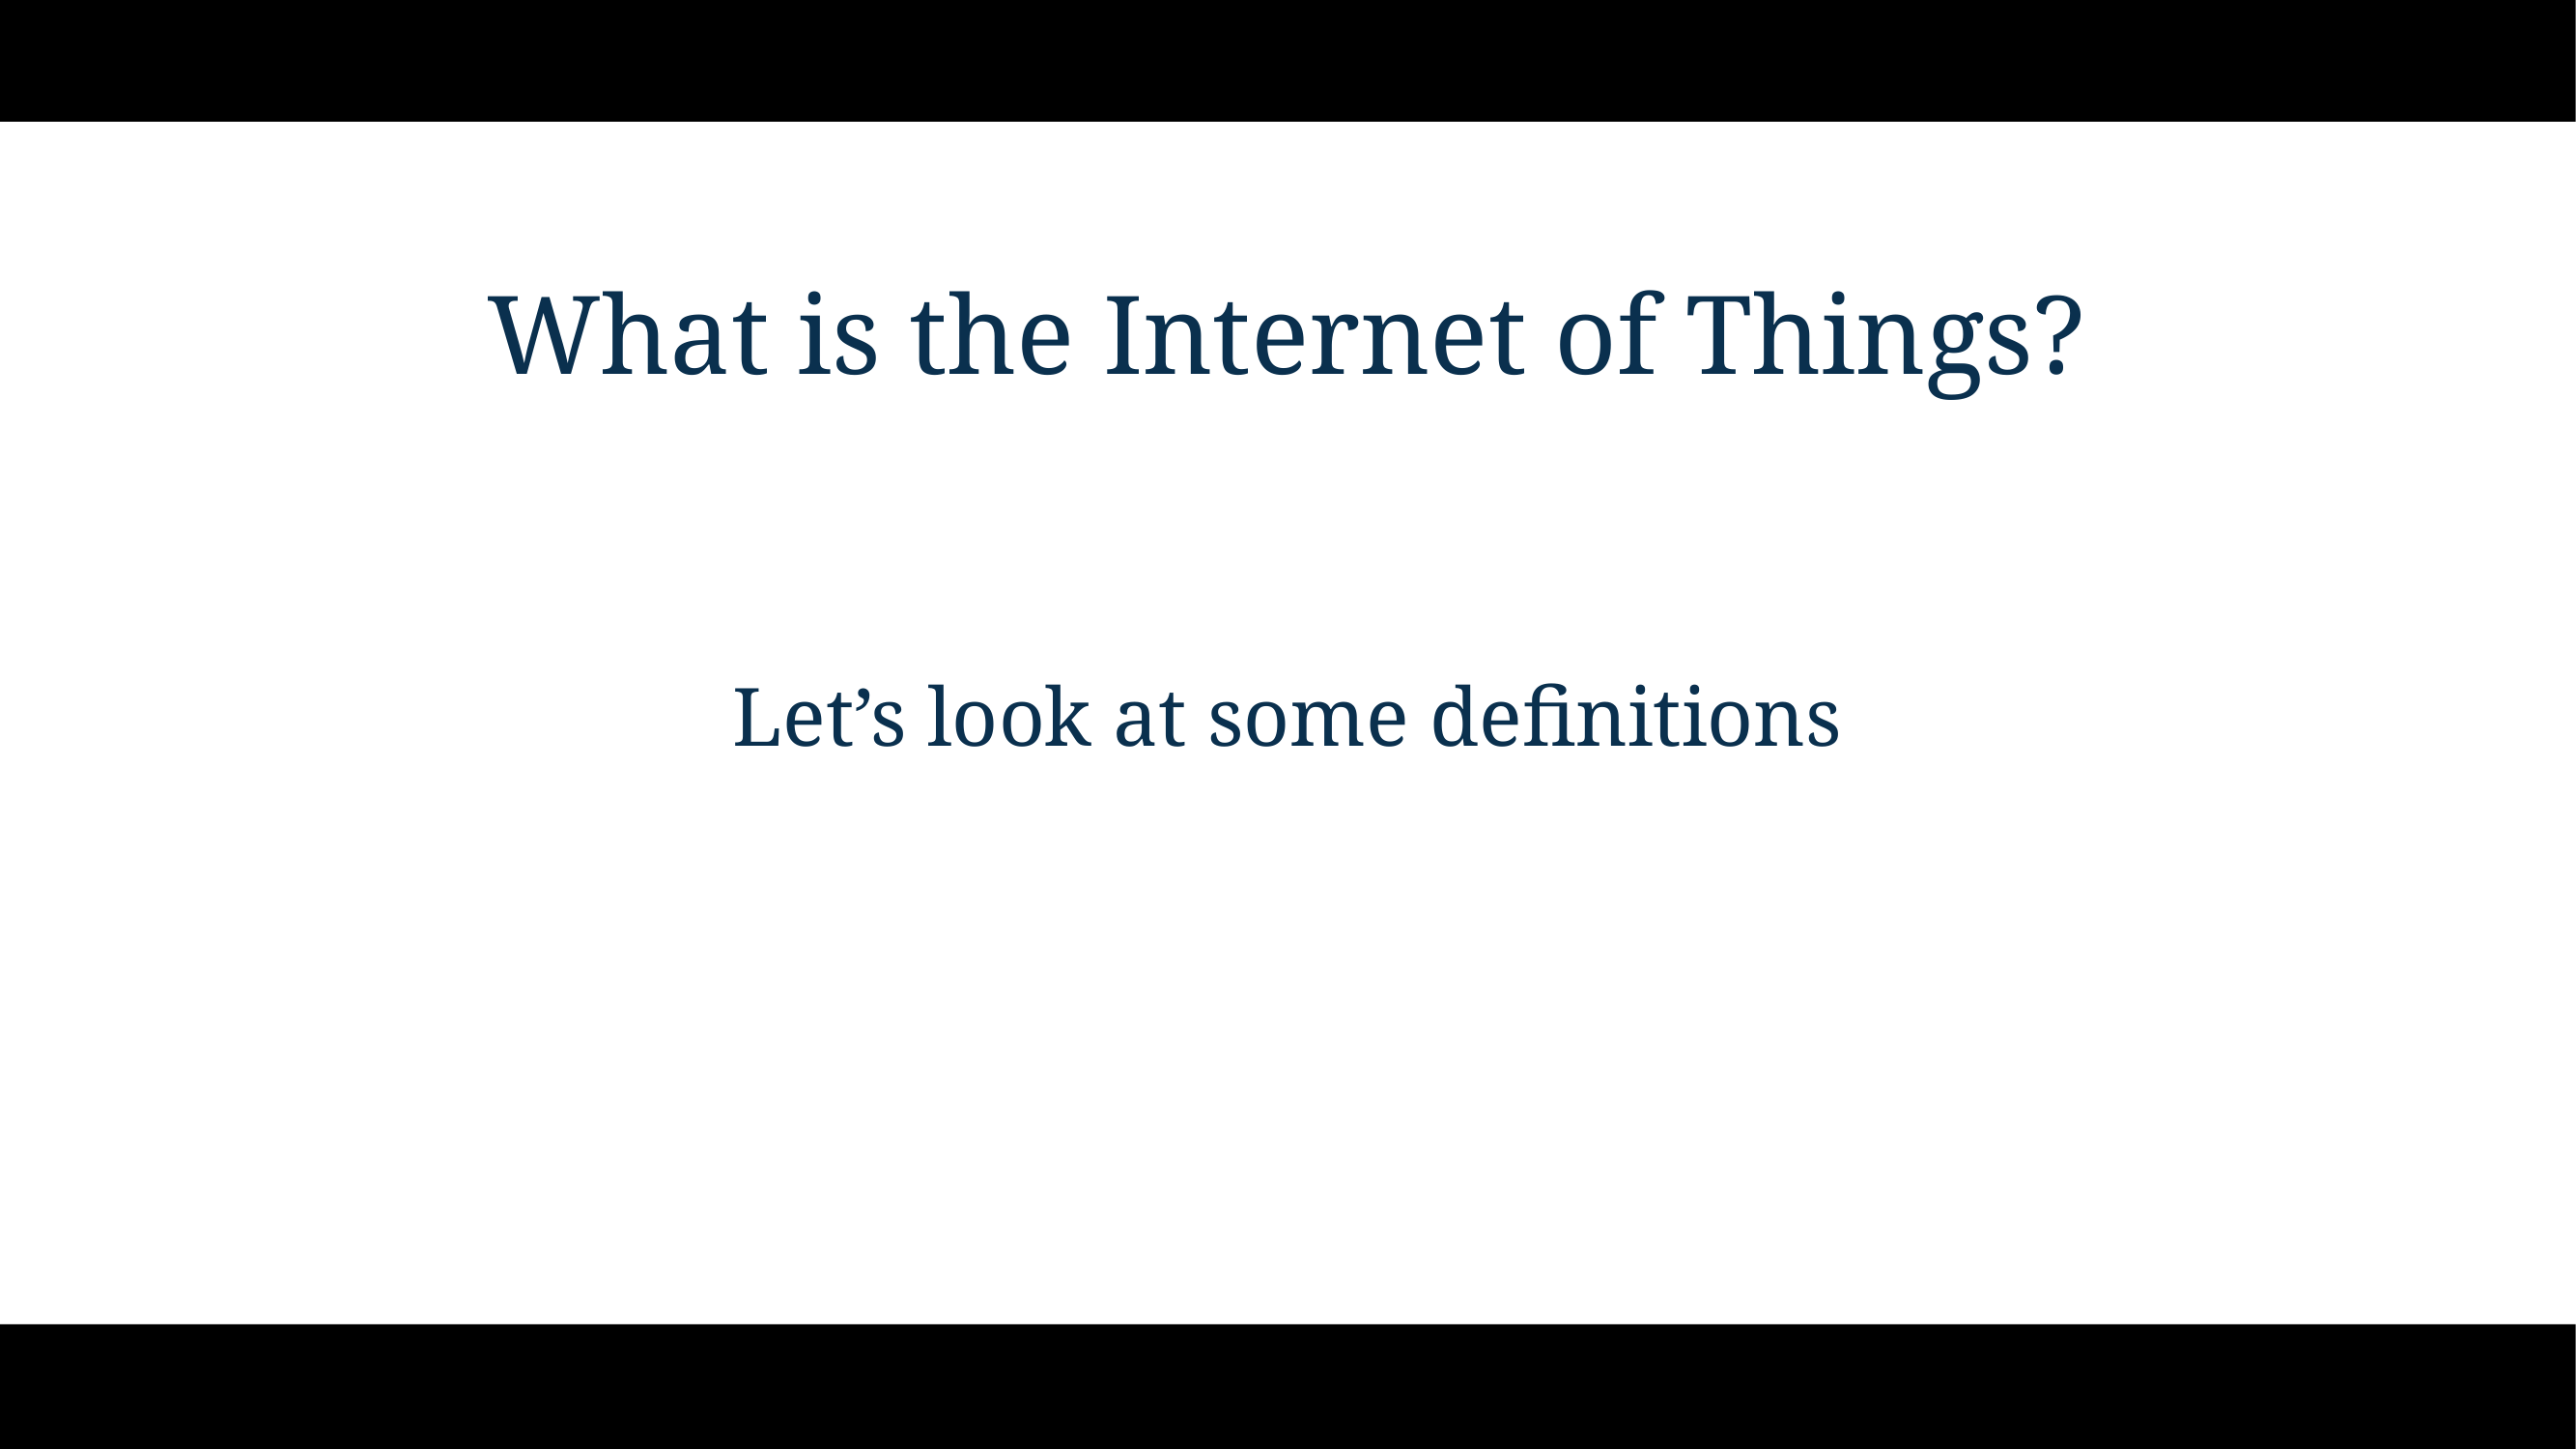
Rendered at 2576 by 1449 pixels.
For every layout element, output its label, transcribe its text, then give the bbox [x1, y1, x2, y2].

title What is the Internet of Things? [183, 243, 2391, 411]
text_box Let’s look at some definitions [423, 651, 2153, 798]
